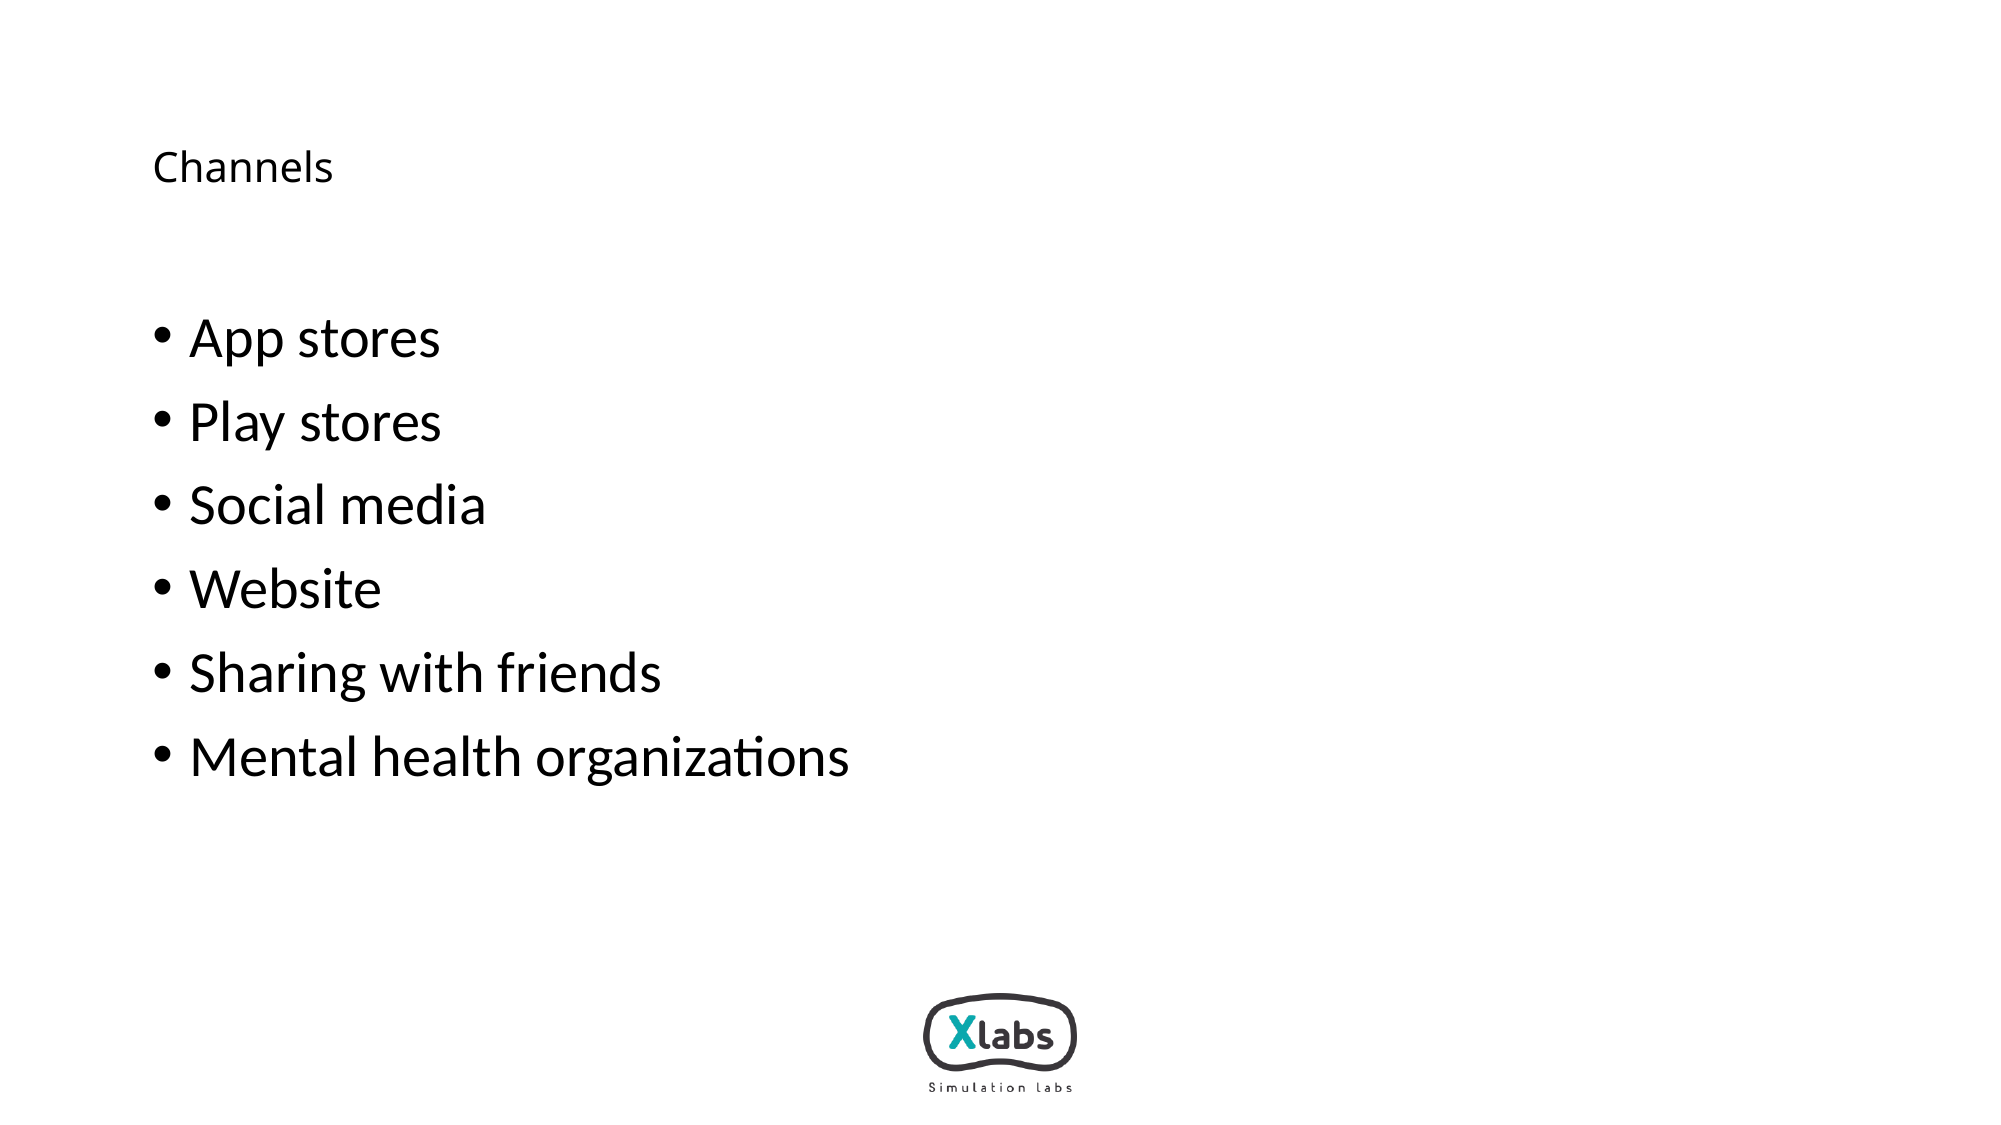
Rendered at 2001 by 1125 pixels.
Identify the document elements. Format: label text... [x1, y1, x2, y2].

title Channels [137, 59, 1863, 278]
list App stores Play stores Social media Website Sharing with friends Mental health organizations [137, 299, 1863, 1014]
picture [923, 1014, 1077, 1092]
